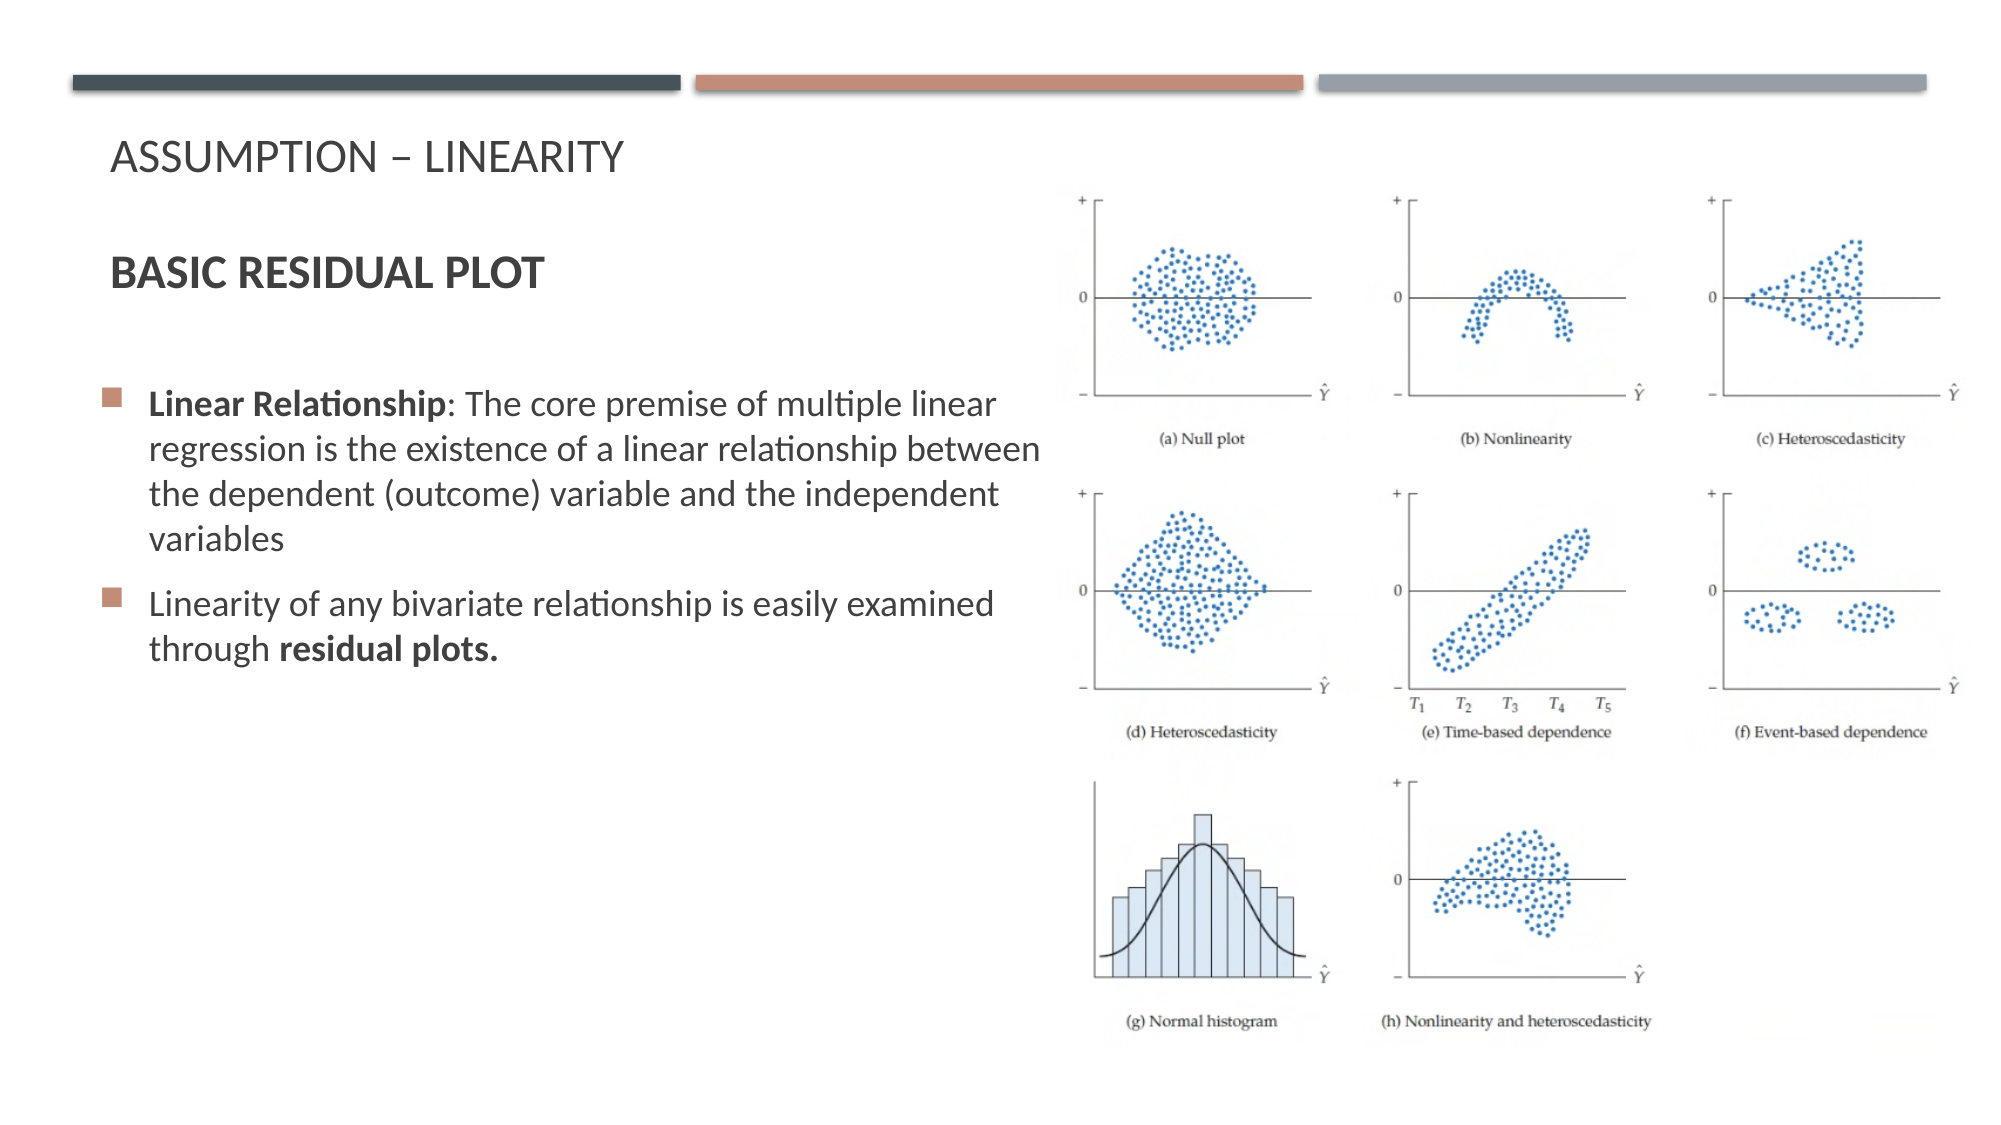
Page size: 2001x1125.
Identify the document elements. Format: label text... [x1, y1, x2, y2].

list Linear Relationship: The core premise of multiple linear regression is the existence of a linear relationship between the dependent (outcome) variable and the independent variables Linearity of any bivariate relationship is easily examined through residual plots. [83, 239, 1049, 810]
text_box Assumption – LINEARITY Basic residual plot [95, 115, 1905, 306]
picture [1054, 184, 1973, 1051]
